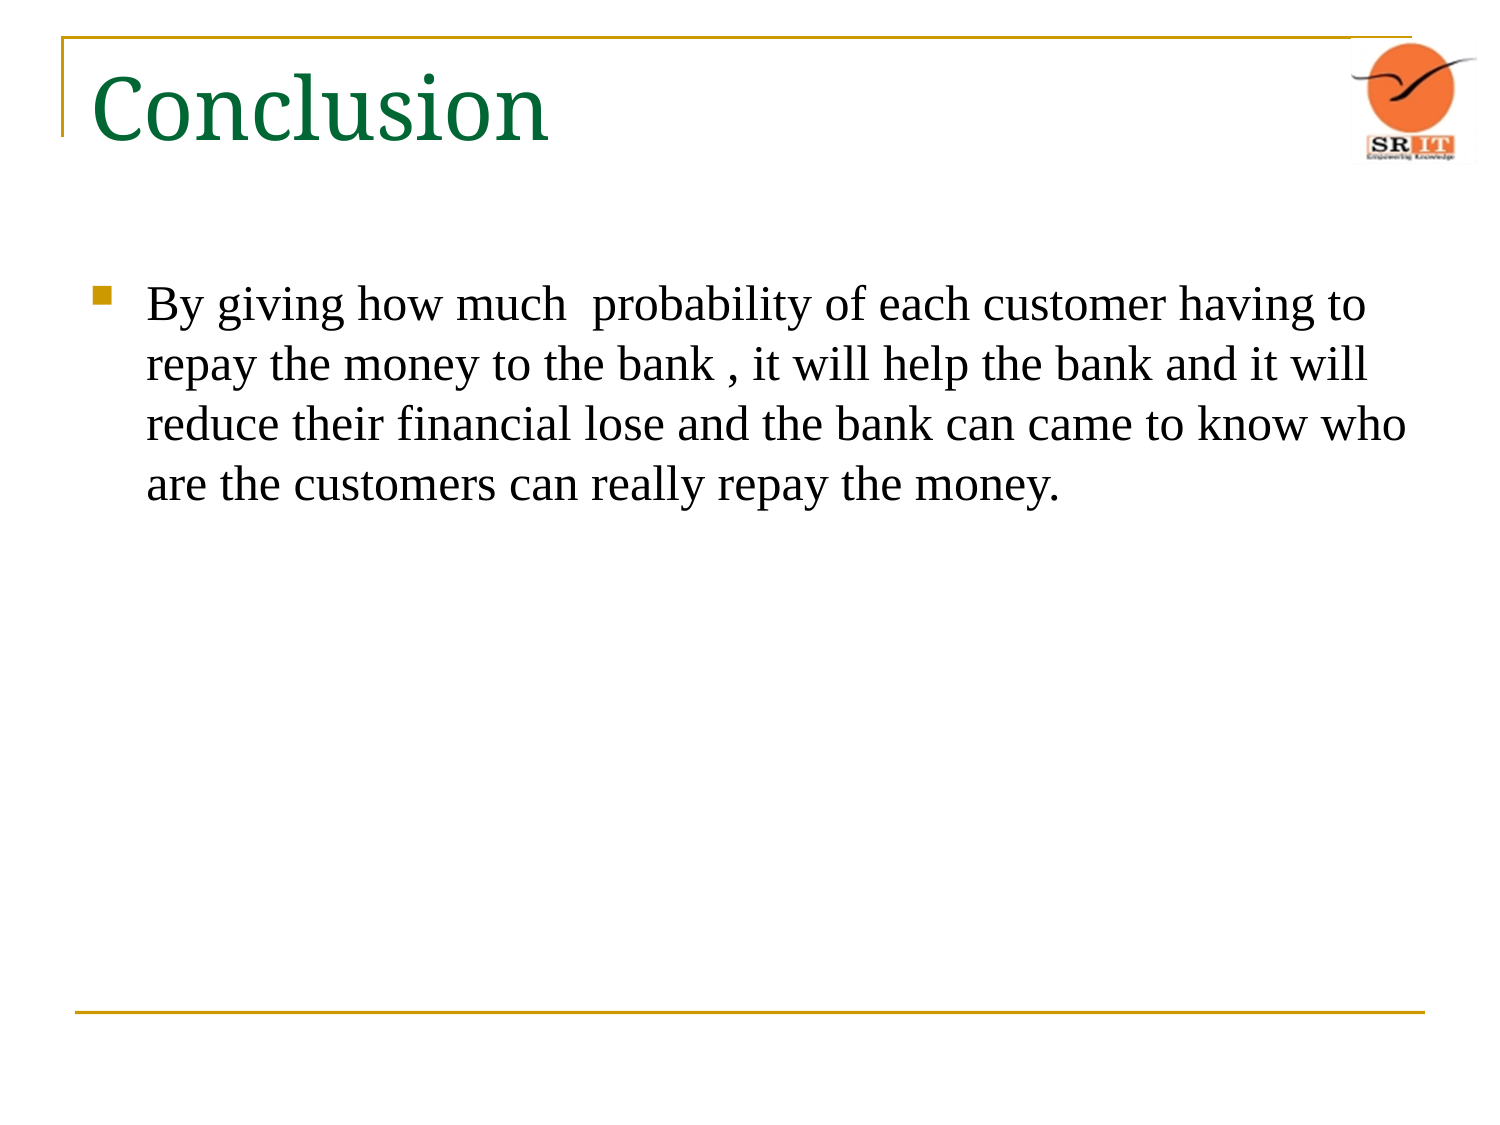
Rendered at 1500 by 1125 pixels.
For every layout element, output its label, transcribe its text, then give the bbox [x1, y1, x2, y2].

picture [1350, 37, 1478, 165]
list By giving how much probability of each customer having to repay the money to the bank , it will help the bank and it will reduce their financial lose and the bank can came to know who are the customers can really repay the money. [74, 262, 1426, 1006]
title Conclusion [74, 45, 1426, 233]
